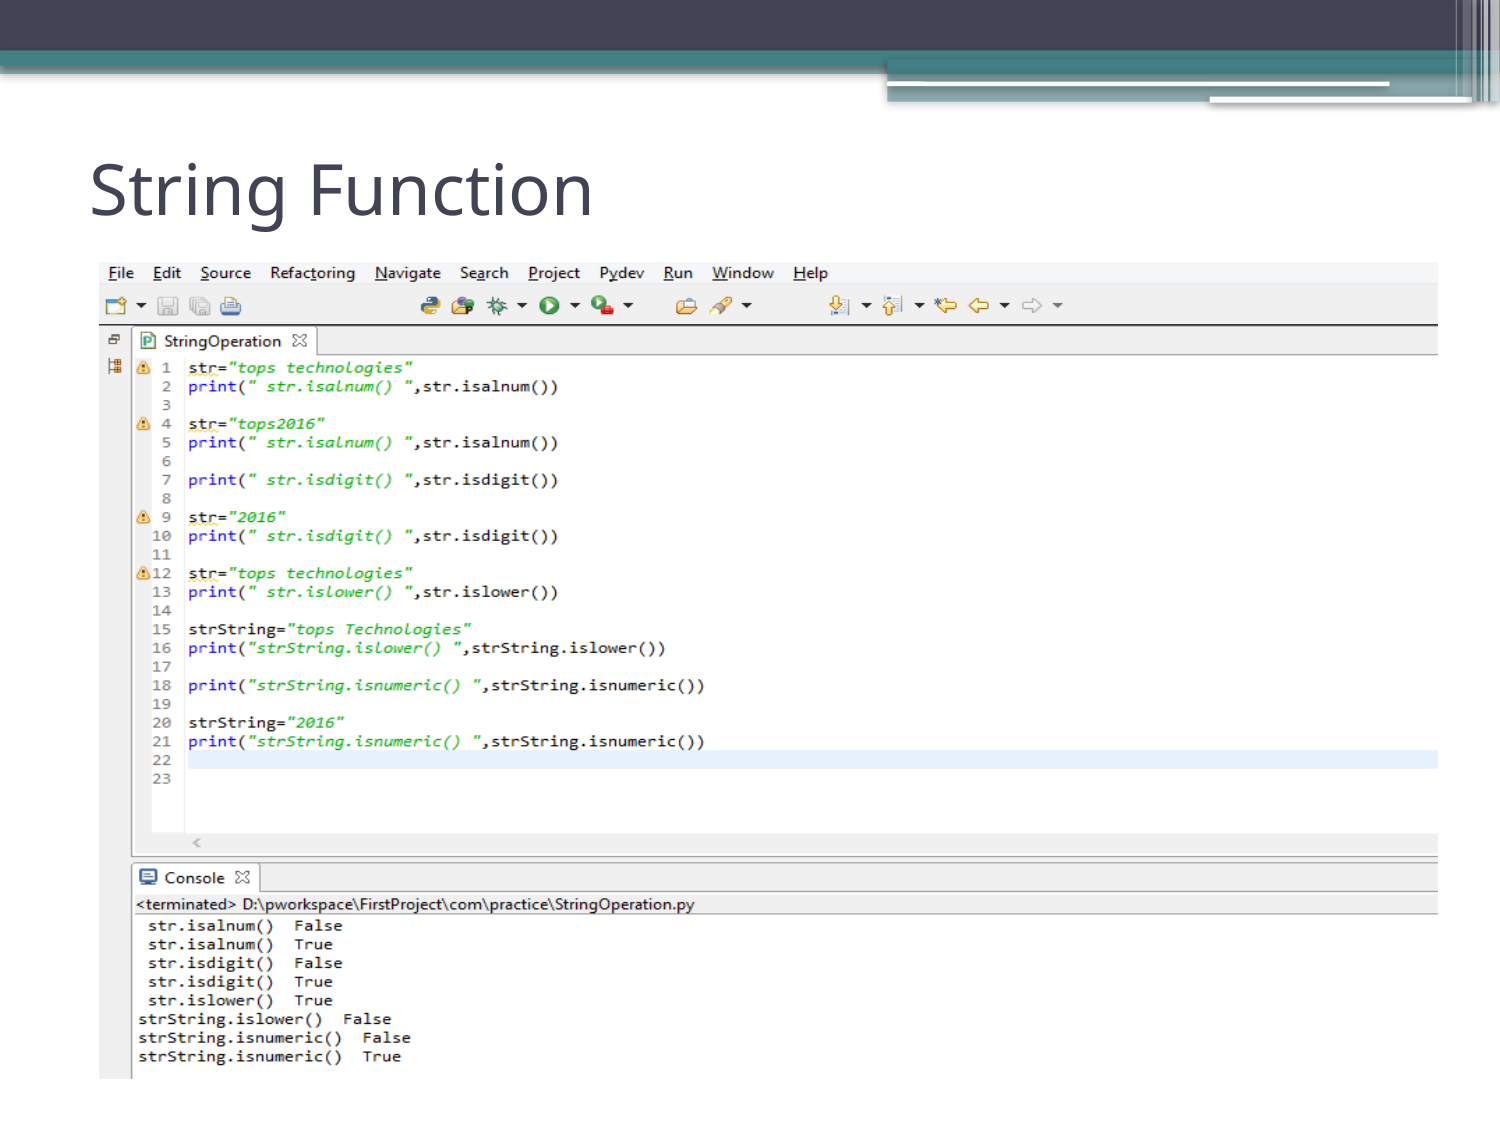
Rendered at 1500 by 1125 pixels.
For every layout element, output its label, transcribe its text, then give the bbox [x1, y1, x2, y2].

title String Function [75, 137, 1425, 238]
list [99, 262, 1438, 1079]
